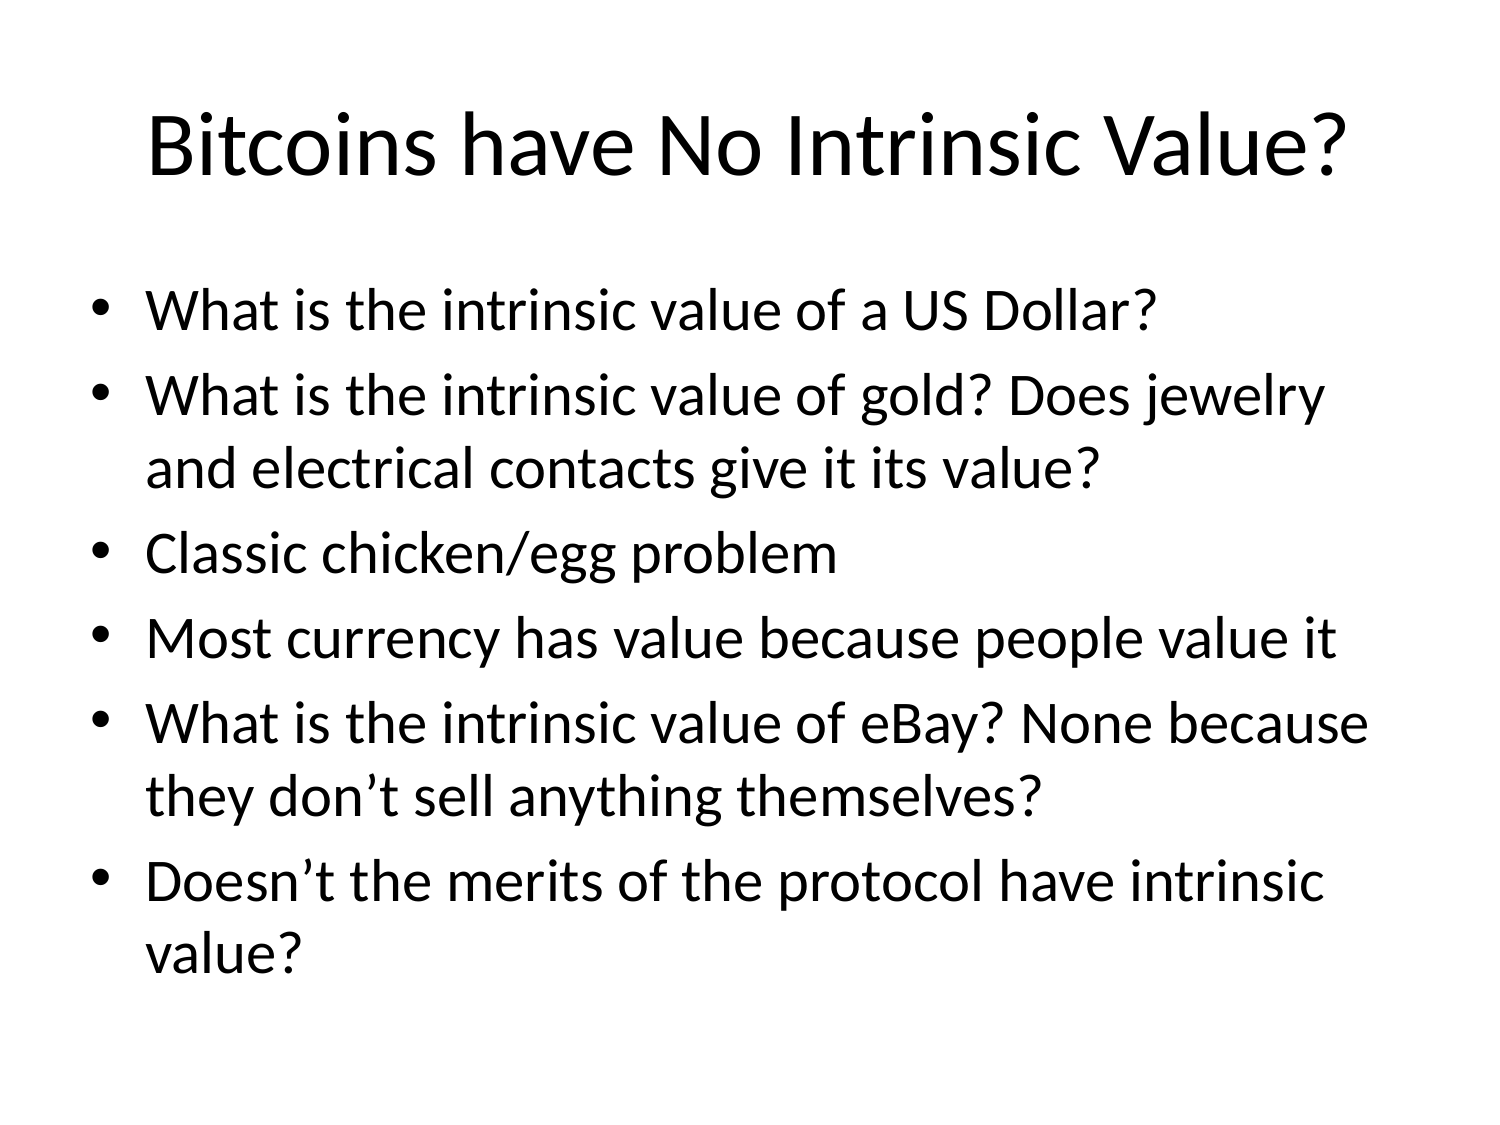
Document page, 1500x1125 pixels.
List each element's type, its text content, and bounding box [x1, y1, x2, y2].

title Bitcoins have No Intrinsic Value? [75, 45, 1425, 233]
list What is the intrinsic value of a US Dollar? What is the intrinsic value of gold? Does jewelry and electrical contacts give it its value? Classic chicken/egg problem Most currency has value because people value it What is the intrinsic value of eBay? None because they don’t sell anything themselves? Doesn’t the merits of the protocol have intrinsic value? [75, 262, 1425, 1005]
